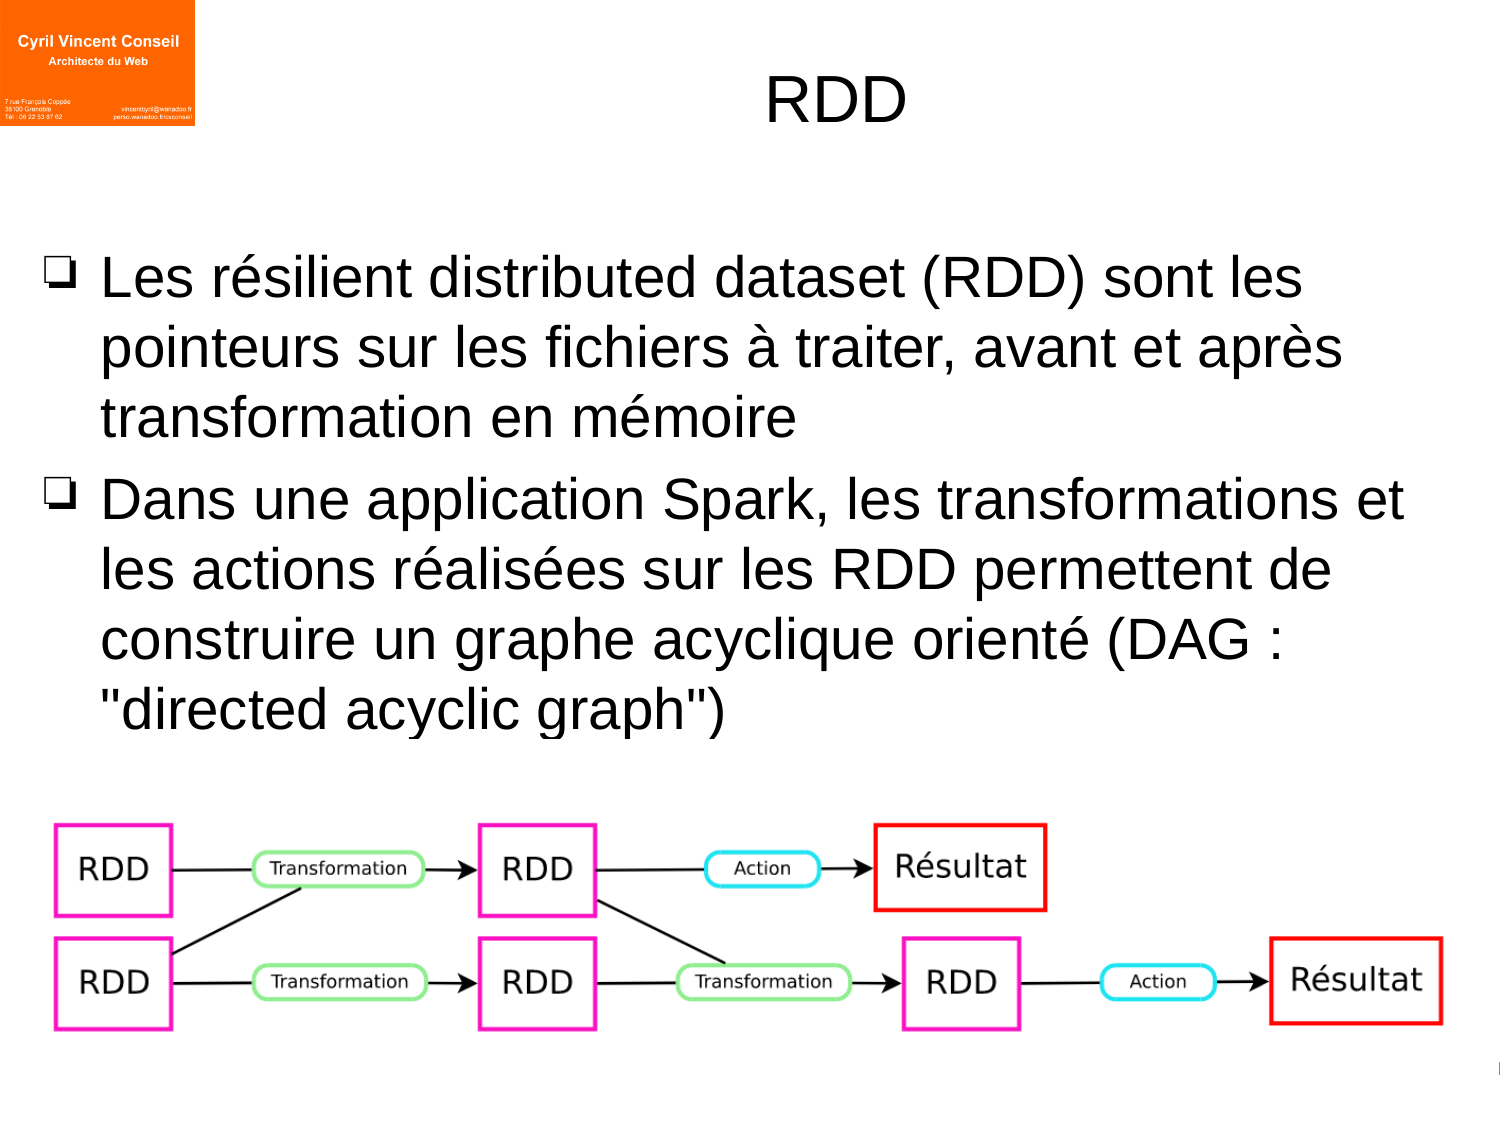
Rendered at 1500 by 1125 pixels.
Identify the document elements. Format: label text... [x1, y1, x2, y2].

picture [0, 739, 1499, 1125]
picture [0, 0, 195, 126]
list Les résilient distributed dataset (RDD) sont les pointeurs sur les fichiers à traiter, avant et après transformation en mémoire Dans une application Spark, les transformations et les actions réalisées sur les RDD permettent de construire un graphe acyclique orienté (DAG : "directed acyclic graph") [29, 231, 1468, 738]
title RDD [194, 2, 1480, 190]
